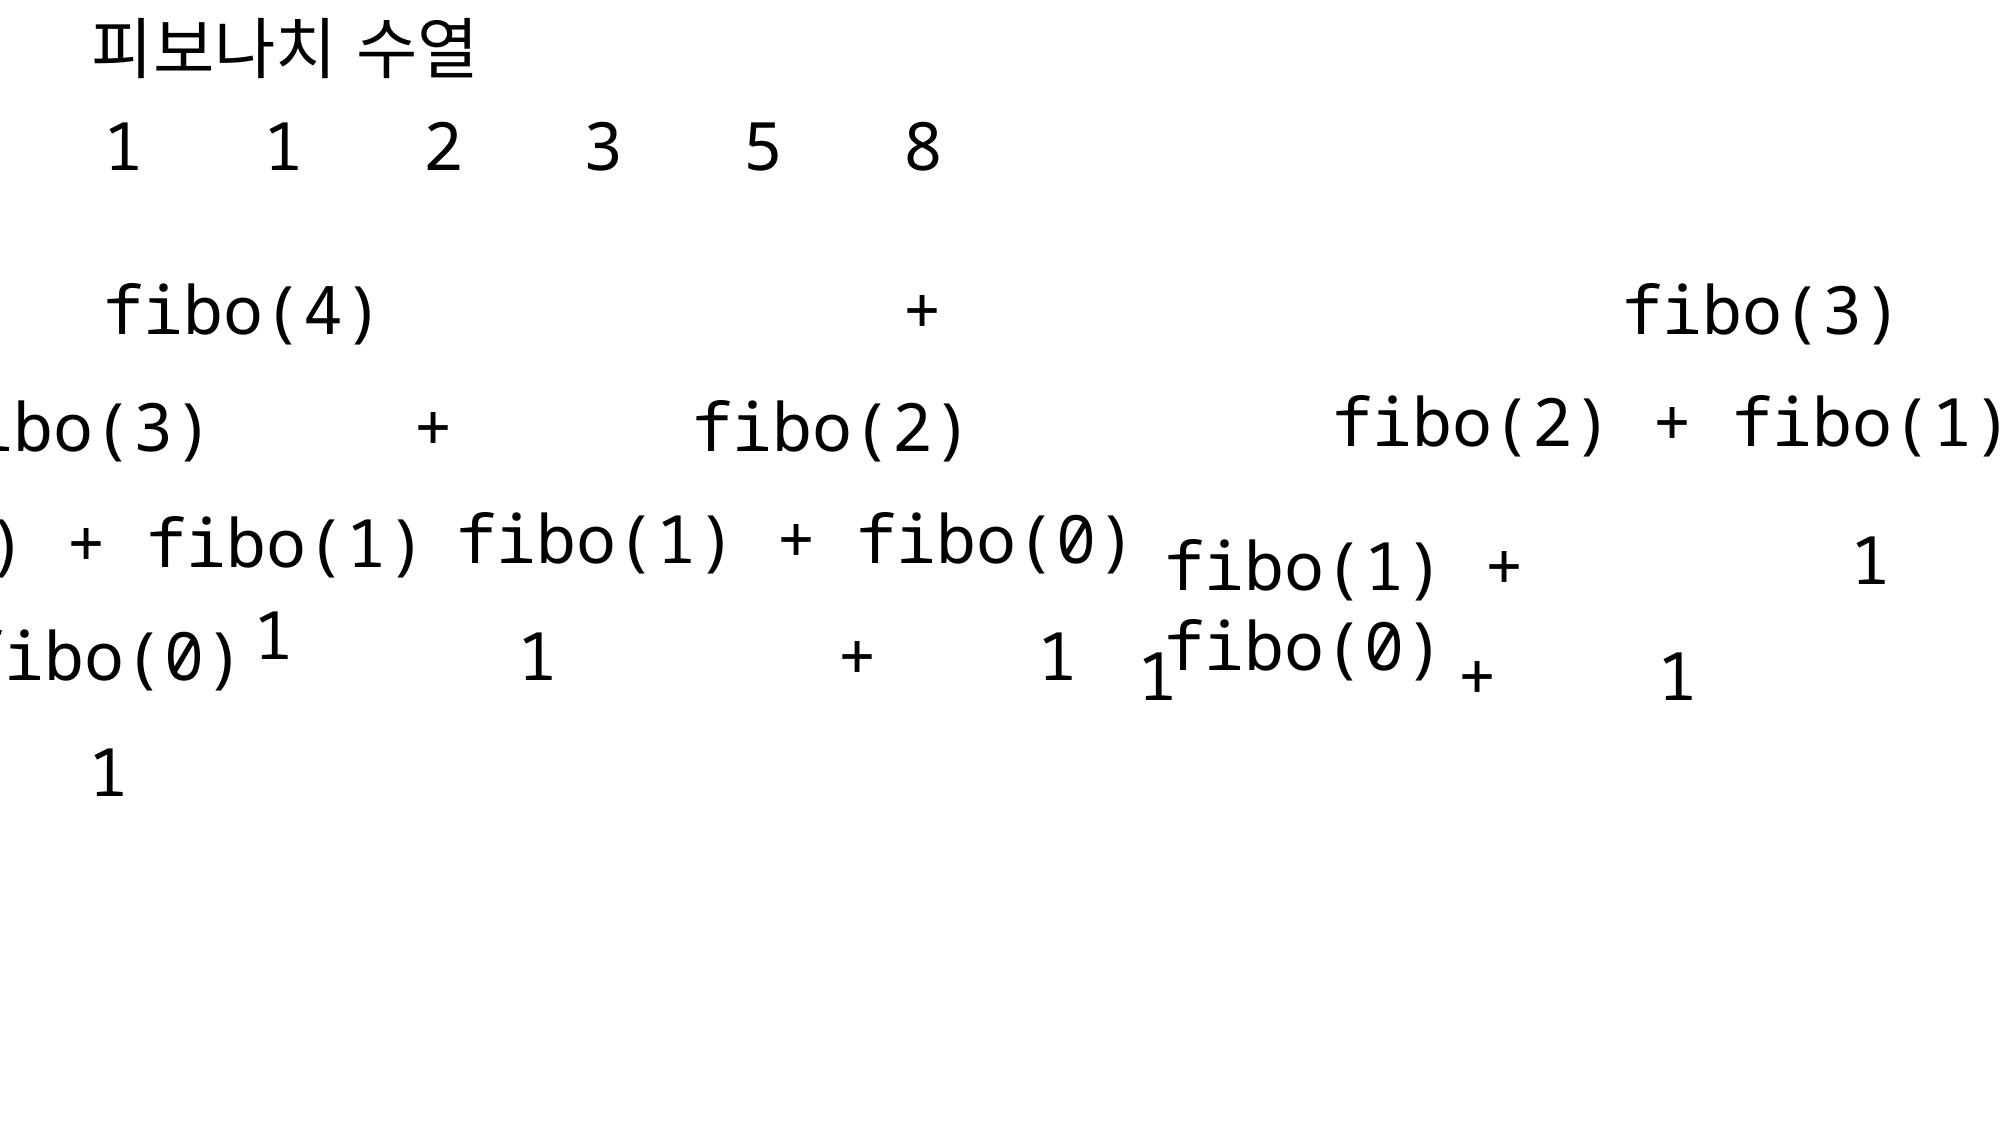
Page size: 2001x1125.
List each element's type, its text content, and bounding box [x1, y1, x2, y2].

text_box 1 + 1 [0, 722, 144, 818]
text_box 1 1 2 3 5 8 [88, 95, 958, 191]
text_box fibo(1) + fibo(0) [1149, 516, 1804, 692]
text_box fibo(4) + fibo(3) [88, 260, 1918, 356]
text_box fibo(1) + fibo(0) [0, 606, 260, 701]
text_box fibo(1) + fibo(0) [441, 489, 1152, 585]
text_box 1 [239, 585, 309, 681]
text_box fibo(2) + fibo(1) [1317, 372, 2000, 468]
text_box 1 [1835, 510, 1906, 605]
text_box fibo(2) + fibo(1) [0, 493, 442, 589]
text_box 1 + 1 [1122, 626, 1713, 722]
text_box 피보나치 수열 [76, 0, 495, 95]
text_box fibo(3) + fibo(2) [0, 376, 989, 472]
text_box 1 + 1 [503, 606, 1093, 701]
